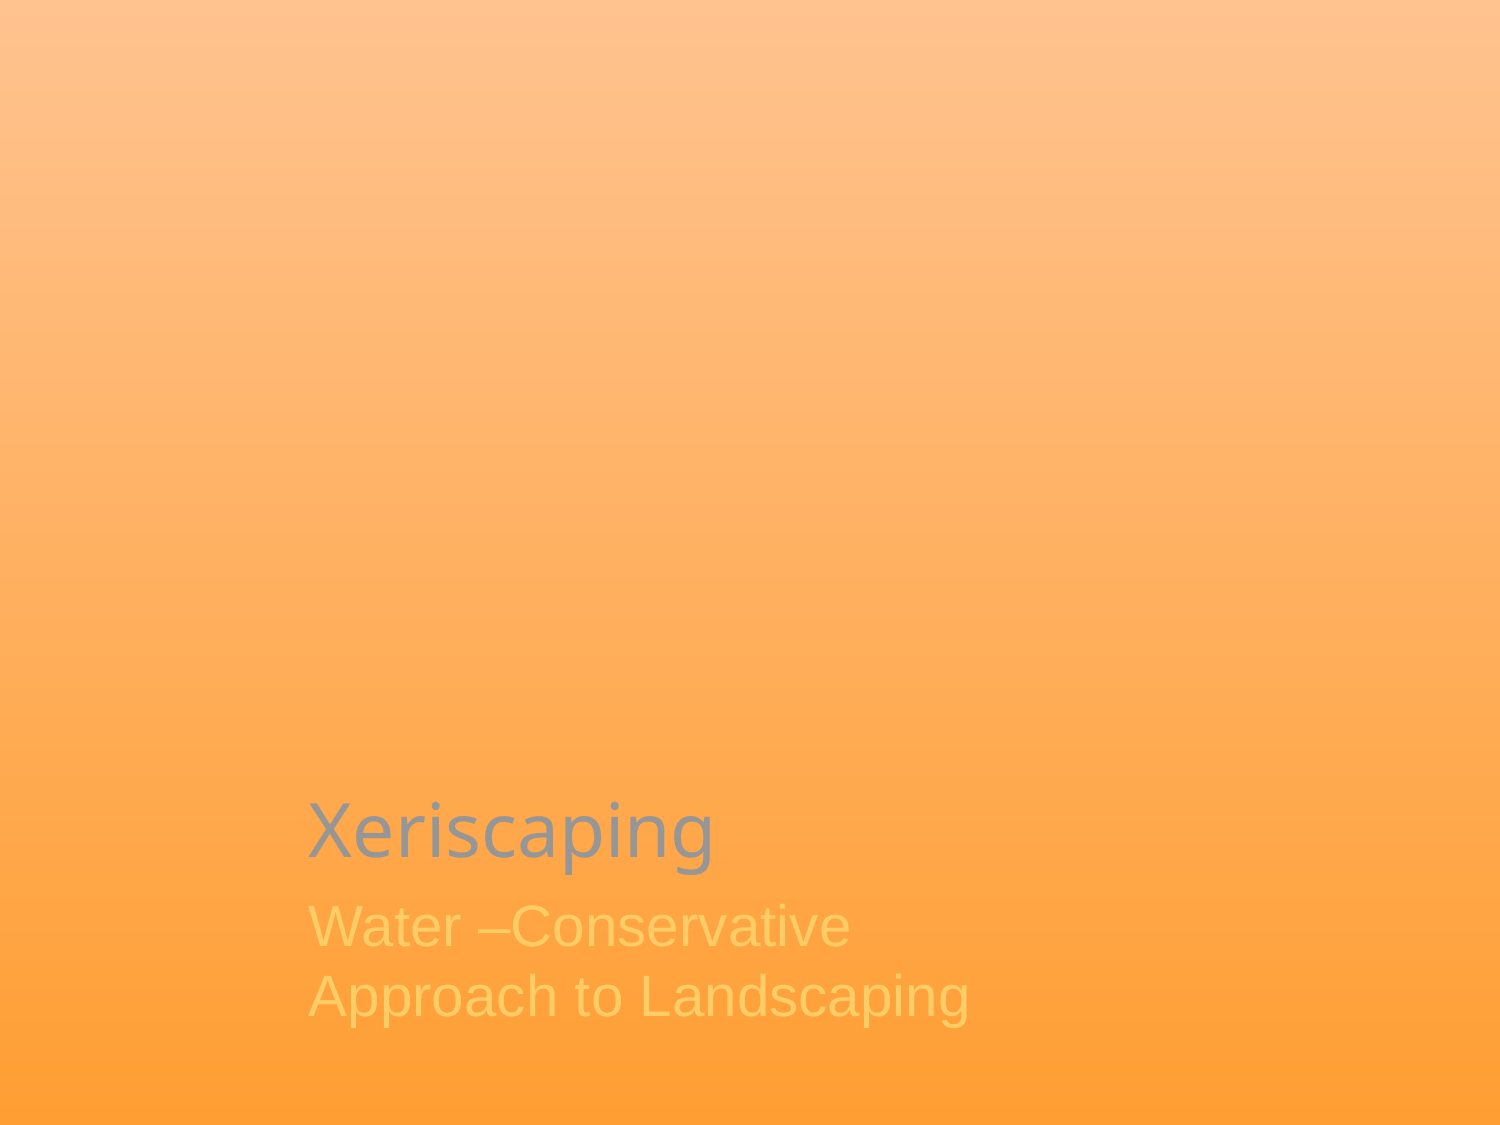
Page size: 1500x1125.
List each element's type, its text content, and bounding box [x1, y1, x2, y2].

list Water –Conservative Approach to Landscaping [293, 880, 1195, 1013]
title Xeriscaping [293, 787, 1195, 880]
picture [293, 100, 1194, 776]
